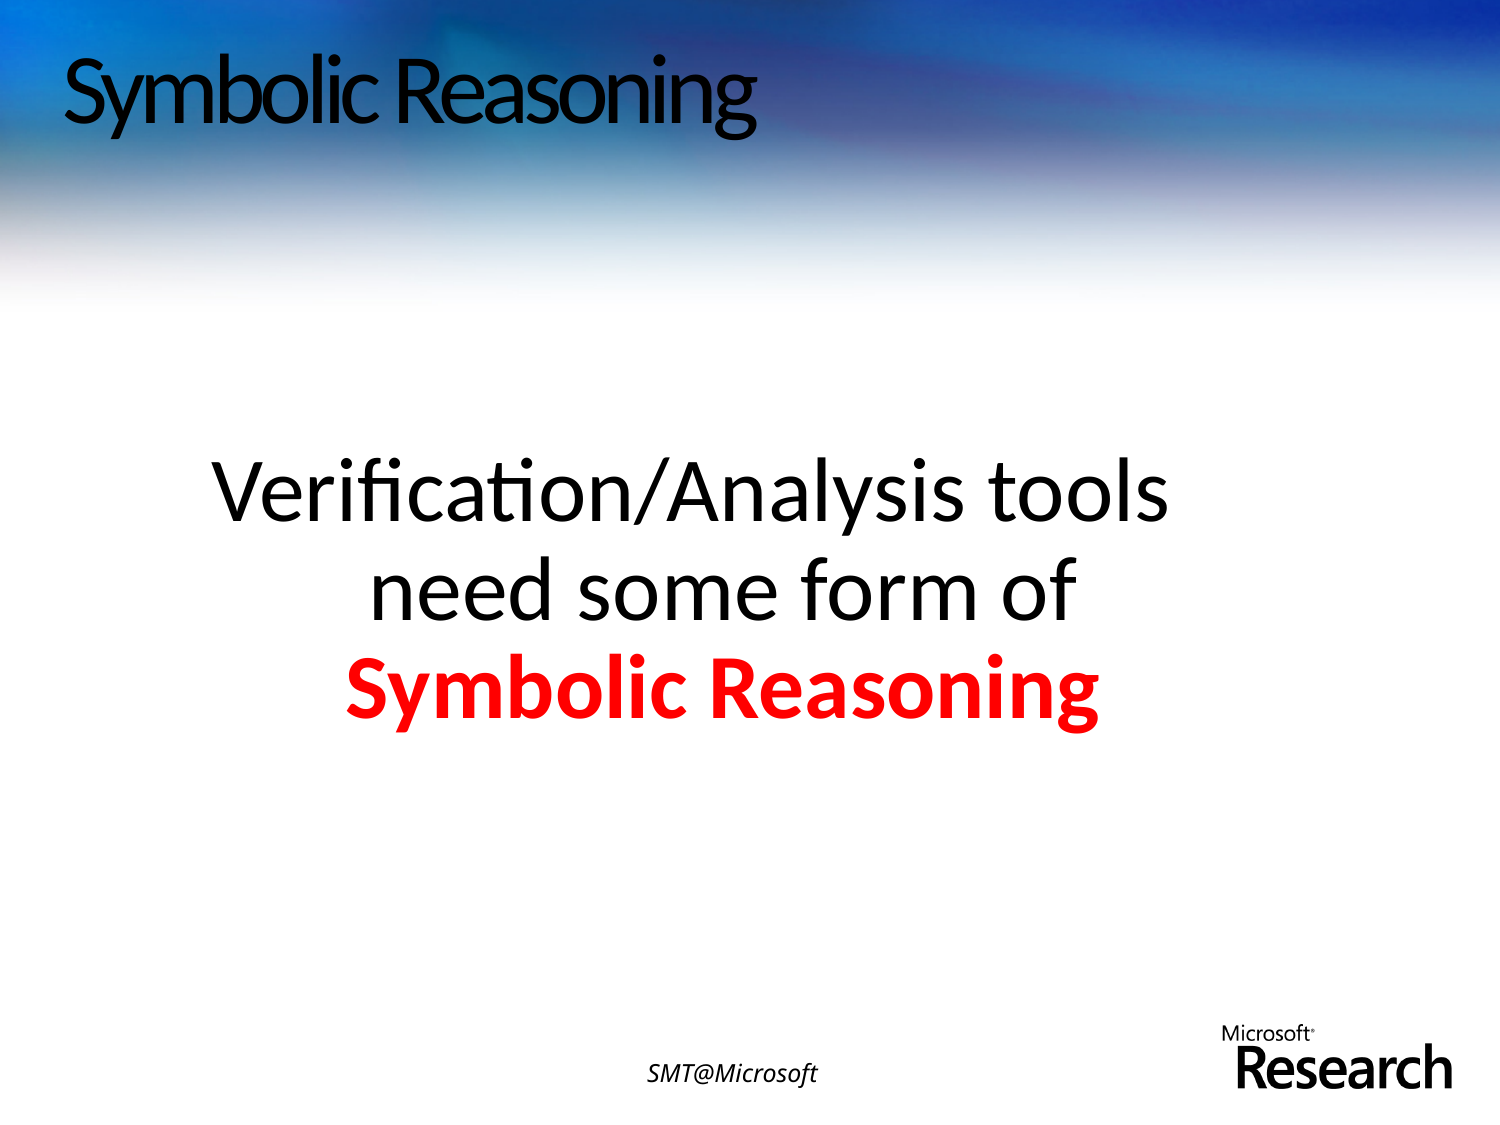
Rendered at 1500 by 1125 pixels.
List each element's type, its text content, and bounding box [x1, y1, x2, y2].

picture [0, 0, 1500, 1125]
title Symbolic Reasoning [62, 37, 1438, 148]
footer SMT@Microsoft [324, 1042, 1141, 1103]
text_box Verification/Analysis tools need some form of Symbolic Reasoning [147, 441, 1237, 739]
